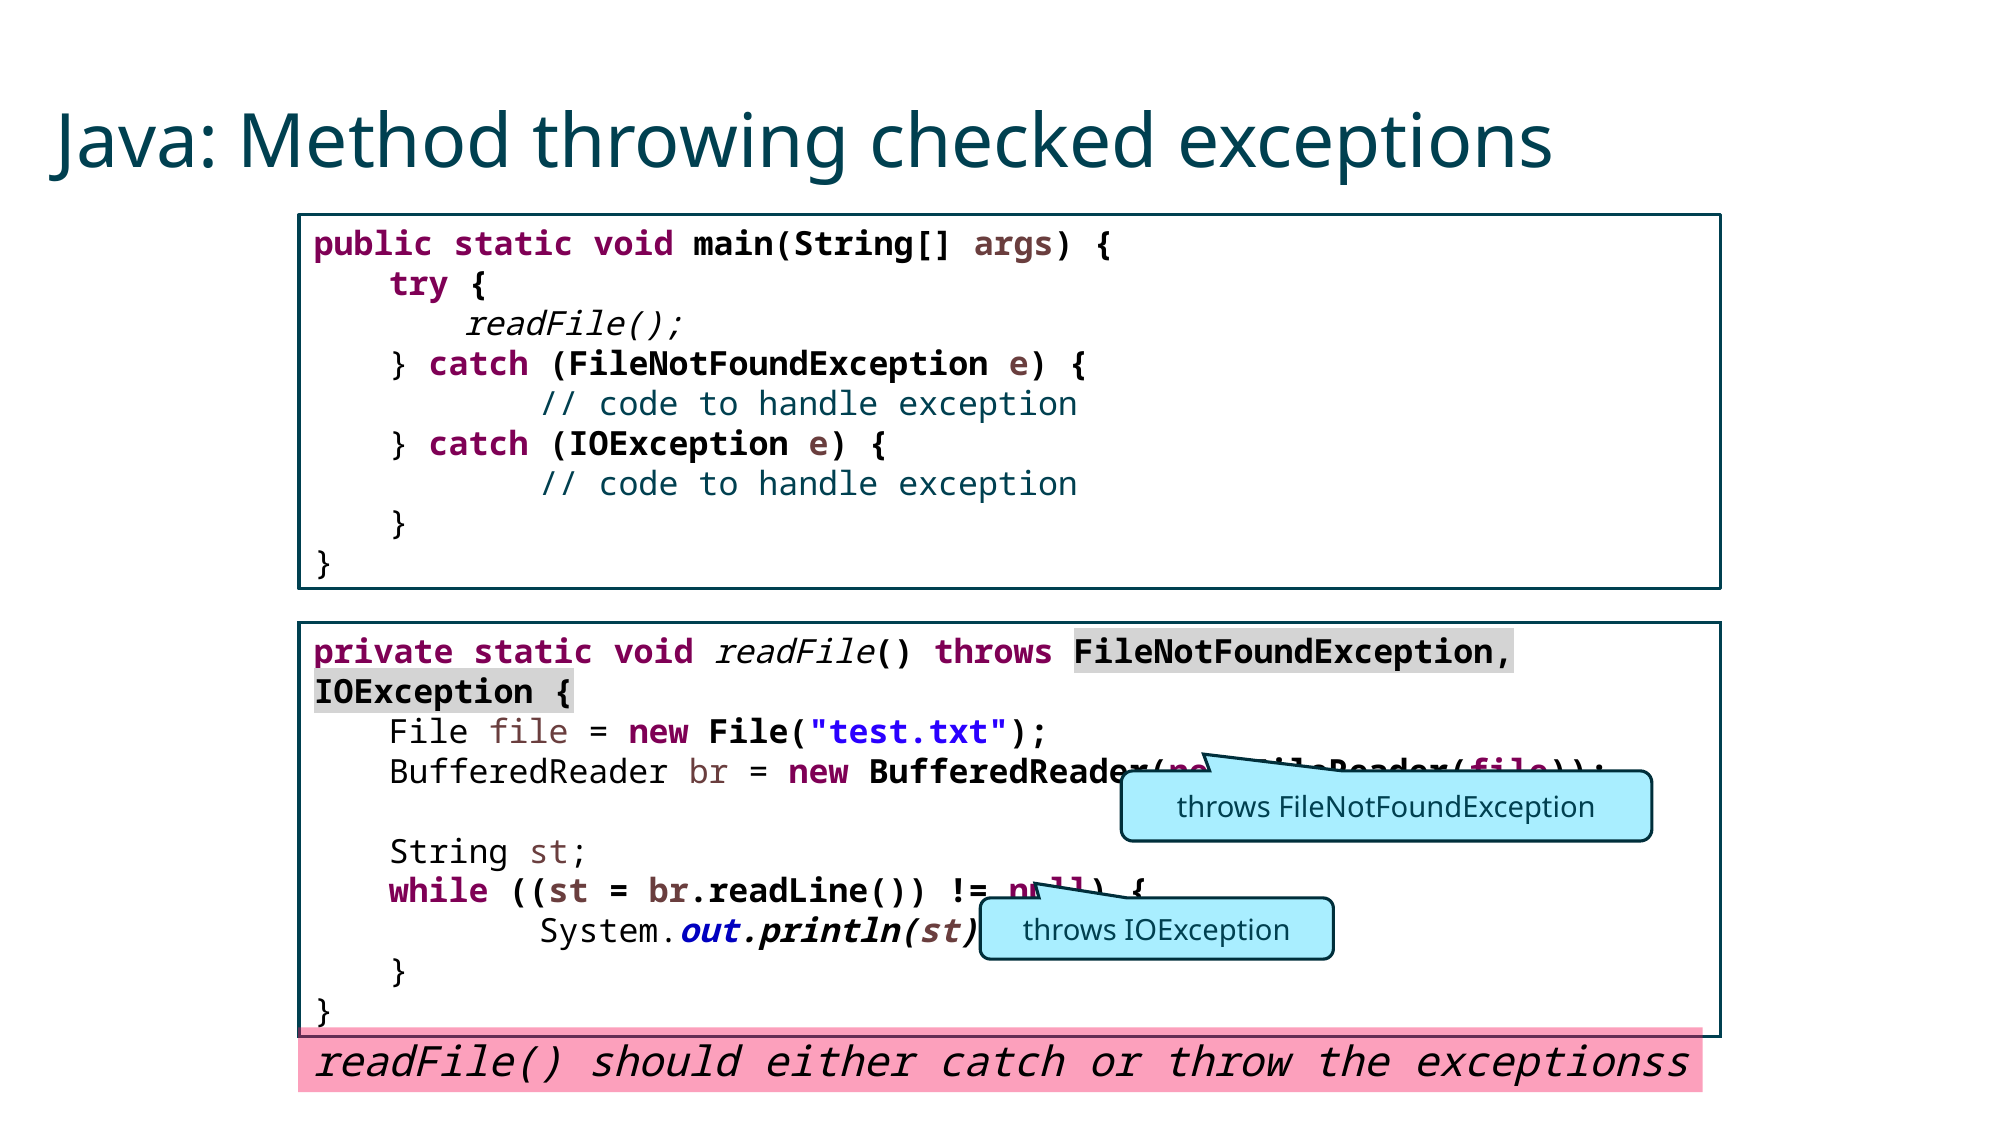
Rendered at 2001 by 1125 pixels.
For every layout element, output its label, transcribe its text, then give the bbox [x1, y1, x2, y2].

text_box throws IOException [979, 882, 1335, 961]
text_box throws FileNotFoundException [1120, 752, 1653, 843]
text_box private static void readFile() throws FileNotFoundException, IOException { File file = new File("test.txt"); BufferedReader br = new BufferedReader(new FileReader(file)); String st; while ((st = br.readLine()) != null) { System.out.println(st); } } [298, 622, 1722, 1038]
text_box readFile() should either catch or throw the exceptionss [298, 1027, 1703, 1093]
text_box public static void main(String[] args) { try { readFile(); } catch (FileNotFoundException e) { // code to handle exception } catch (IOException e) { // code to handle exception } } [298, 214, 1721, 589]
title Java: Method throwing checked exceptions [55, 92, 1946, 225]
